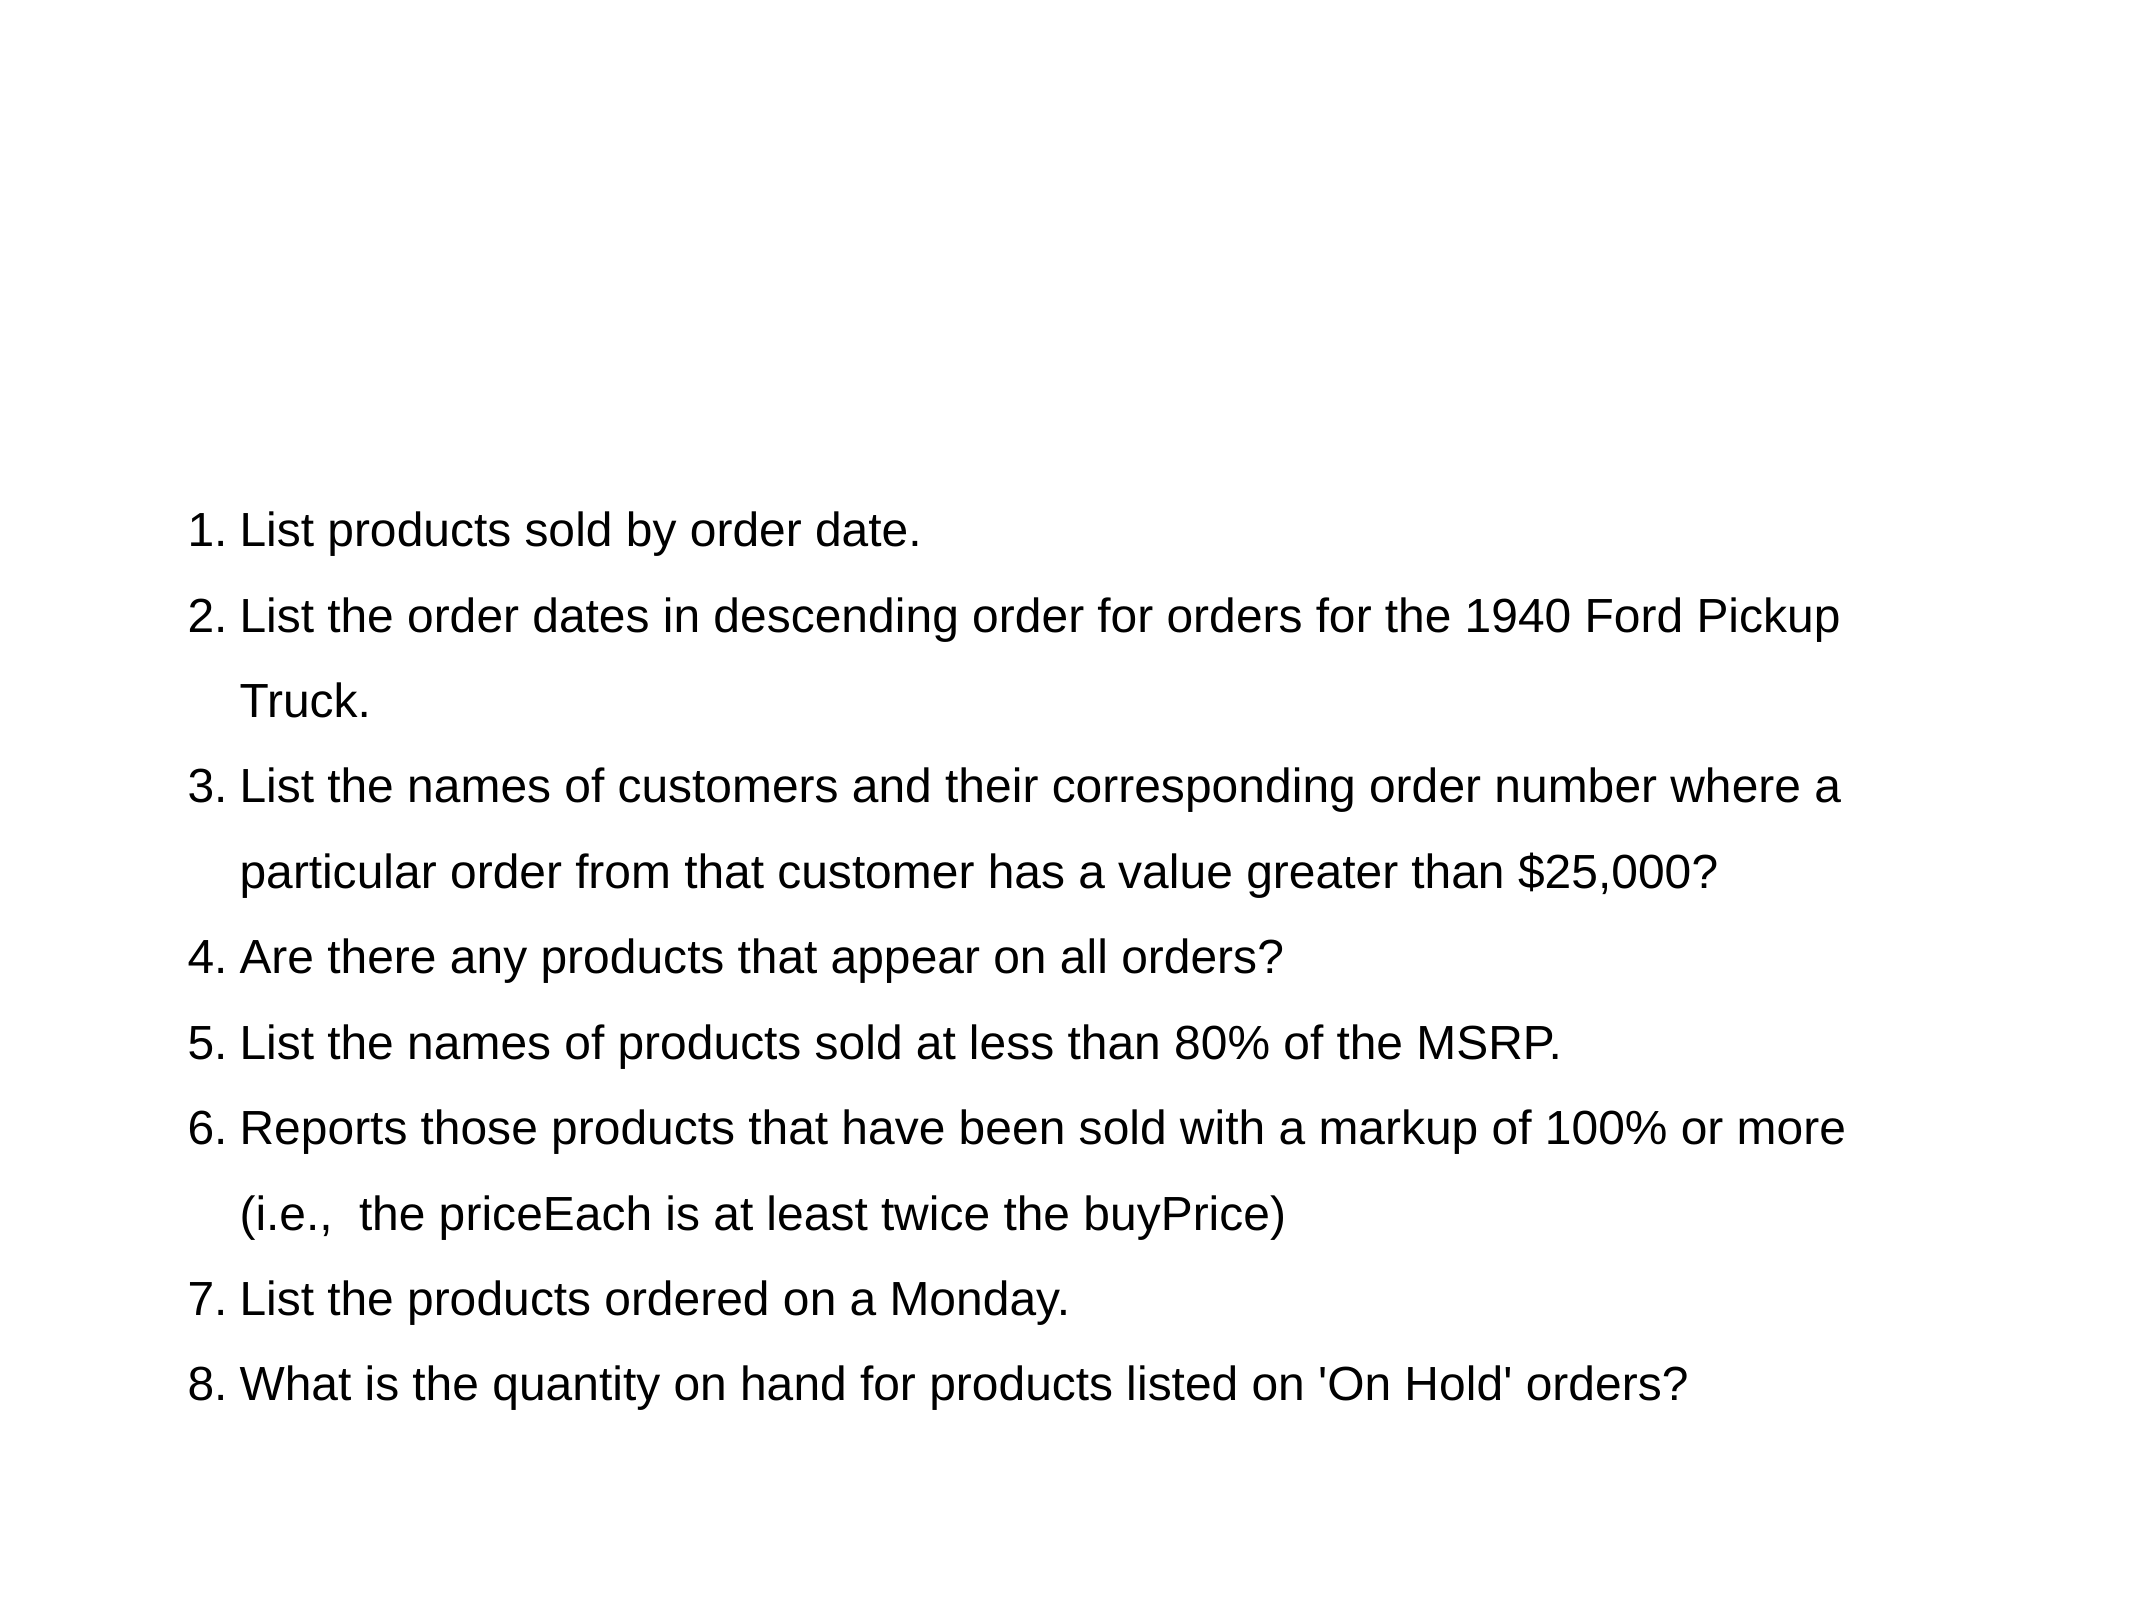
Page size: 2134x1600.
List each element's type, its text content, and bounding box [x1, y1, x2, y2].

list List products sold by order date. List the order dates in descending order for orders for the 1940 Ford Pickup Truck. List the names of customers and their corresponding order number where a particular order from that customer has a value greater than $25,000? Are there any products that appear on all orders? List the names of products sold at less than 80% of the MSRP. Reports those products that have been sold with a markup of 100% or more (i.e., the priceEach is at least twice the buyPrice) List the products ordered on a Monday. What is the quantity on hand for products listed on 'On Hold' orders? [155, 424, 1978, 1457]
